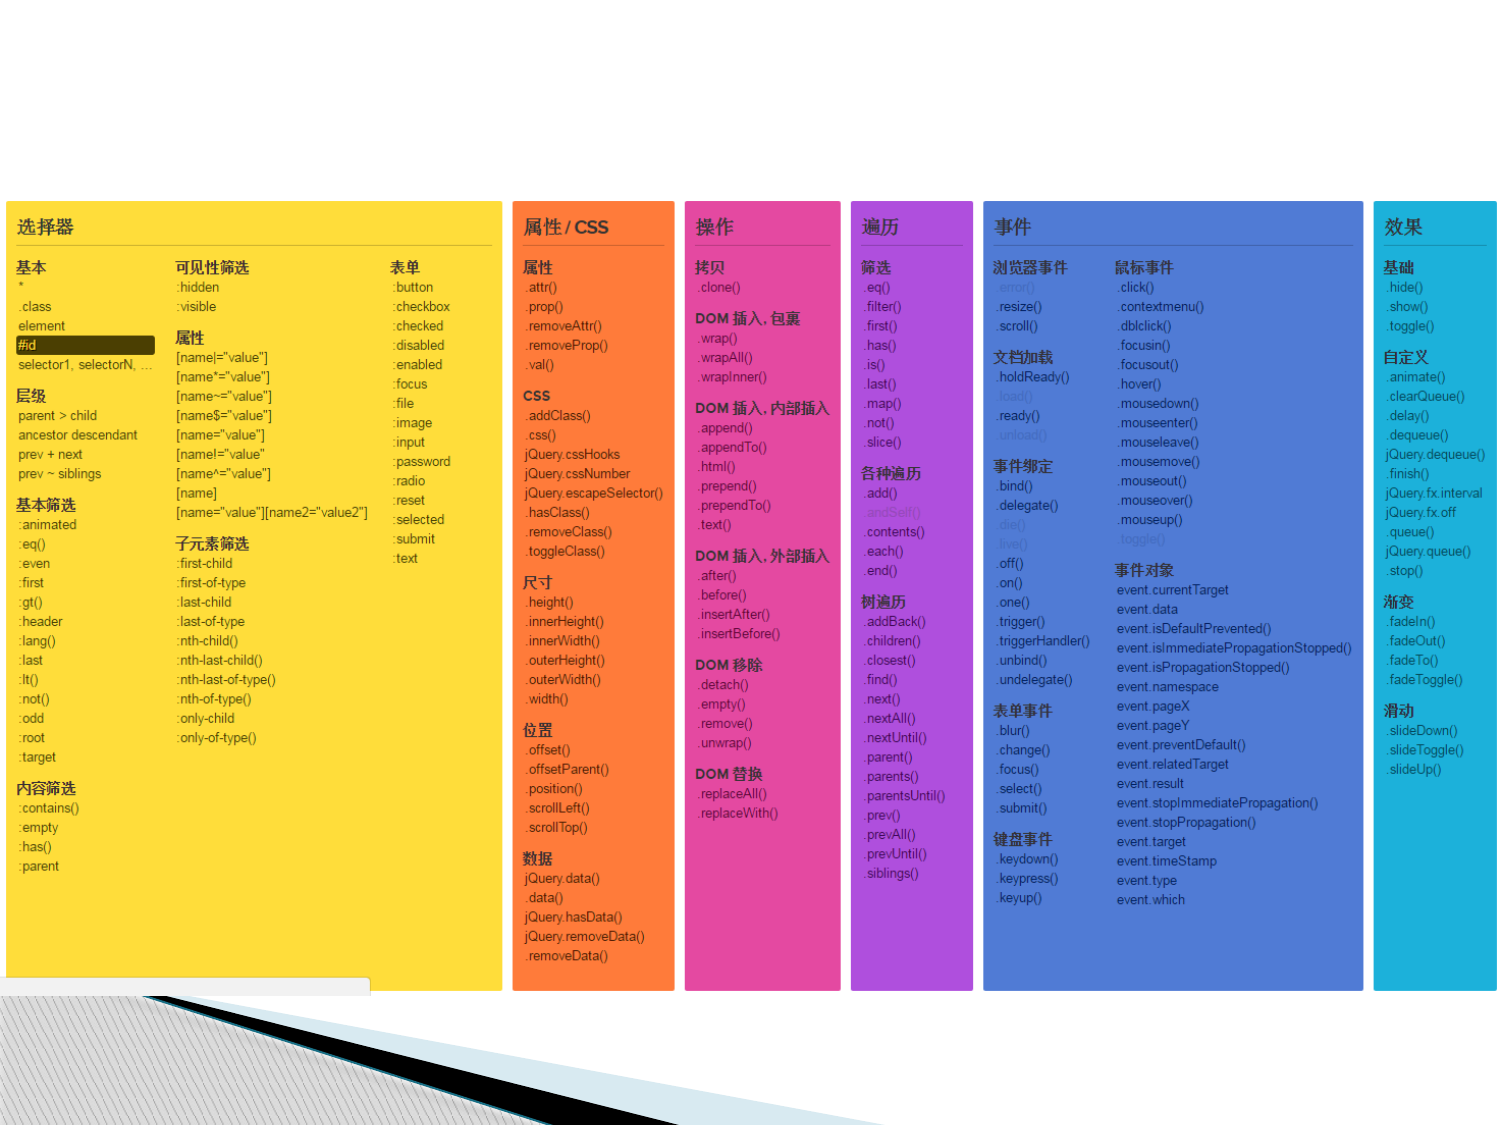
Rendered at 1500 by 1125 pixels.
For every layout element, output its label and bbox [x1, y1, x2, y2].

picture [0, 198, 1500, 997]
